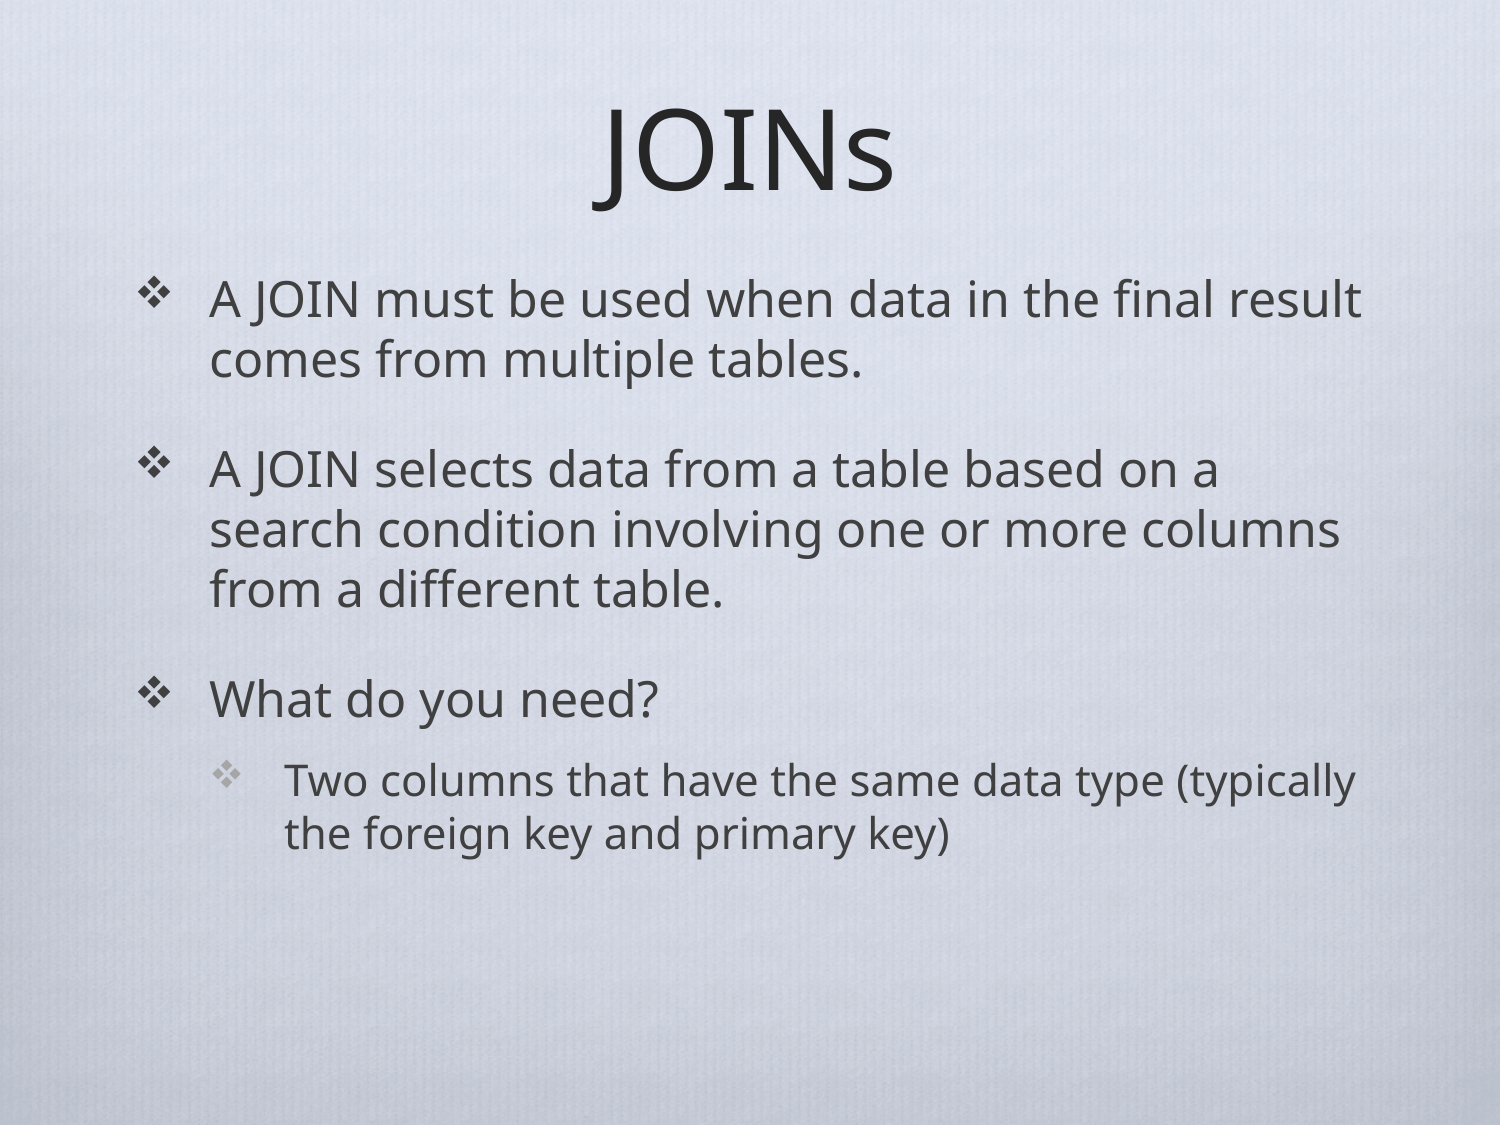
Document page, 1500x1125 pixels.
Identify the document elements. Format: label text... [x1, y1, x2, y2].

title JOINs [119, 51, 1381, 240]
list A JOIN must be used when data in the final result comes from multiple tables. A JOIN selects data from a table based on a search condition involving one or more columns from a different table. What do you need? Two columns that have the same data type (typically the foreign key and primary key) [119, 260, 1381, 1011]
